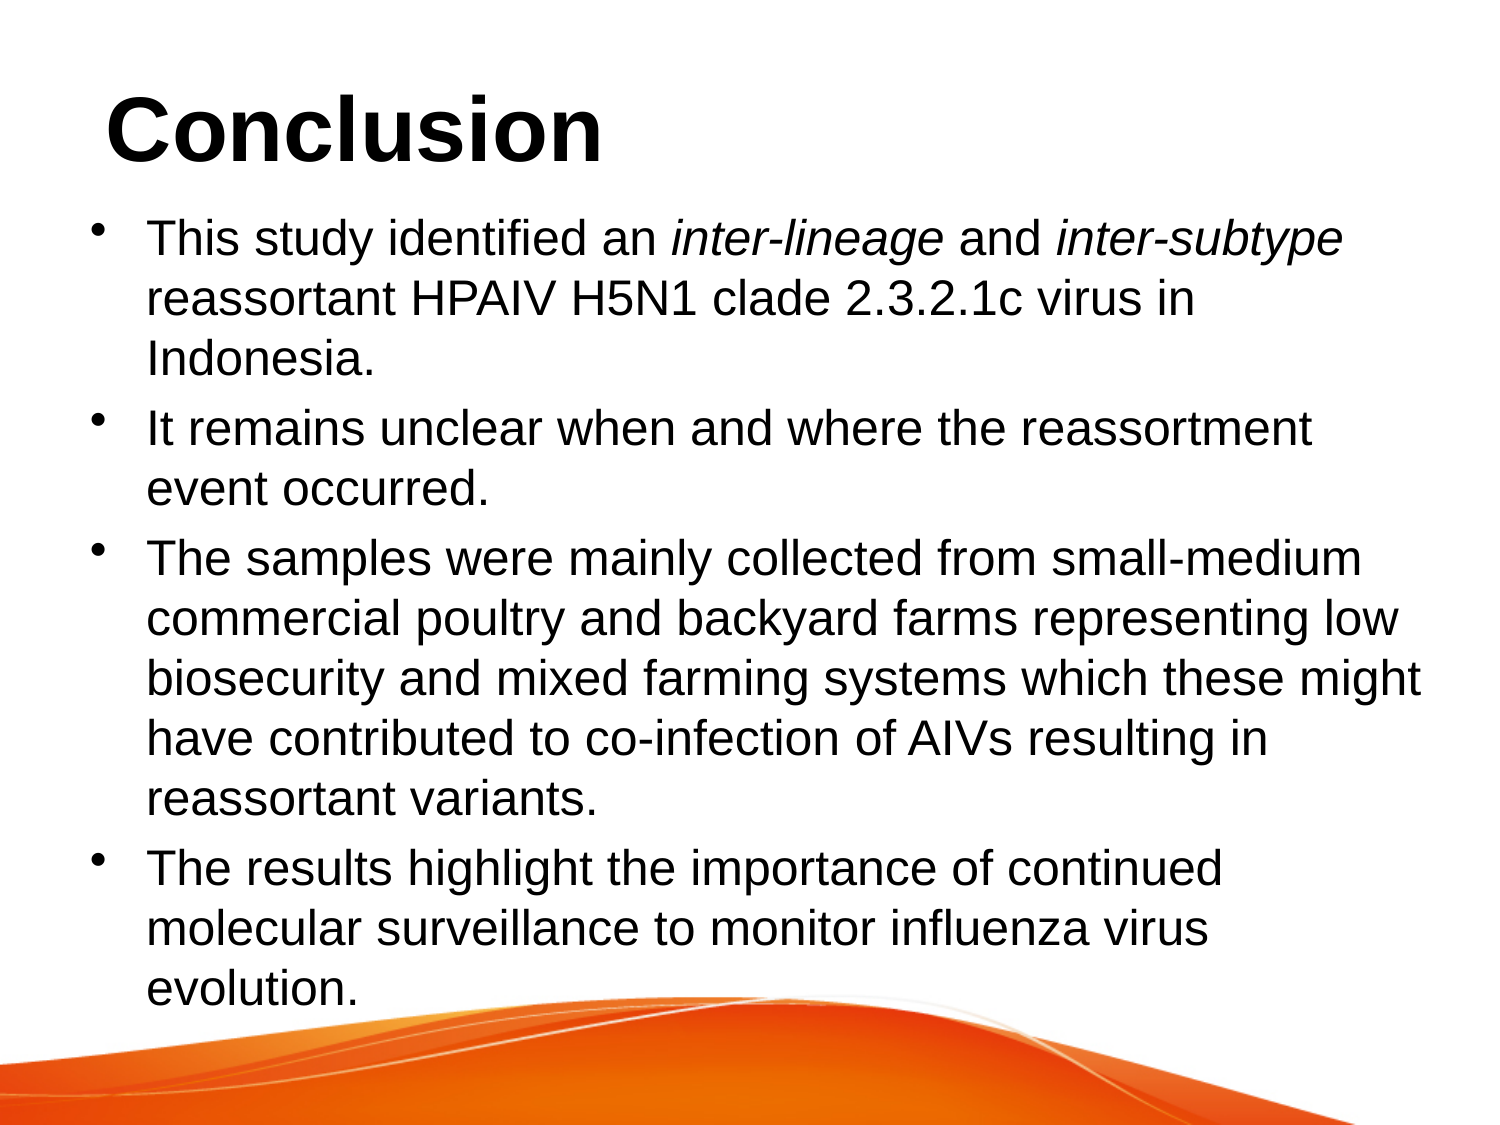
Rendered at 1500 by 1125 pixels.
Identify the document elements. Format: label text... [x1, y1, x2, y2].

list This study identified an inter-lineage and inter-subtype reassortant HPAIV H5N1 clade 2.3.2.1c virus in Indonesia. It remains unclear when and where the reassortment event occurred. The samples were mainly collected from small-medium commercial poultry and backyard farms representing low biosecurity and mixed farming systems which these might have contributed to co-infection of AIVs resulting in reassortant variants. The results highlight the importance of continued molecular surveillance to monitor influenza virus evolution. [74, 197, 1442, 1011]
title Conclusion [90, 76, 1442, 173]
picture [0, 0, 1500, 1125]
